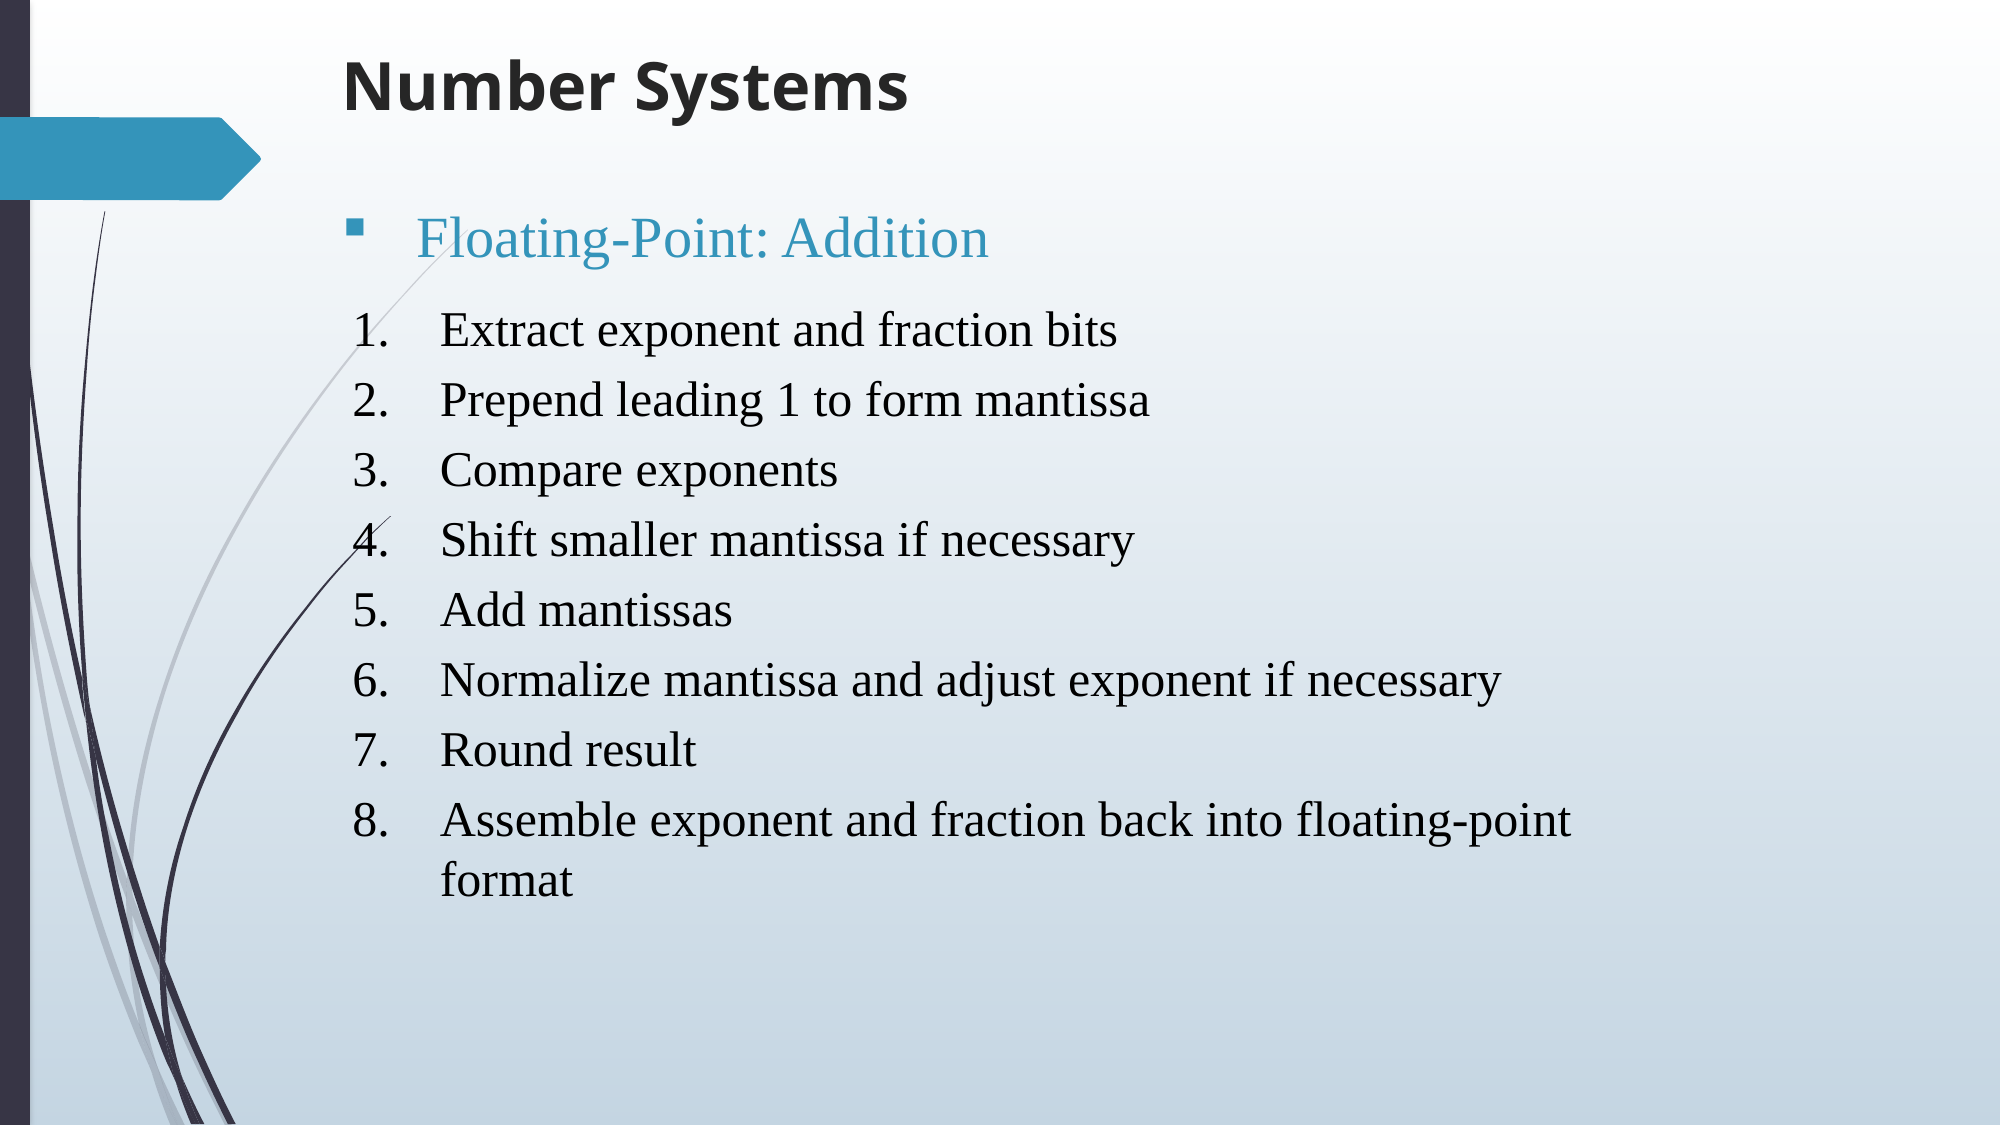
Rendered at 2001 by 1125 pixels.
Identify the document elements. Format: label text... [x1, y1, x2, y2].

title Number Systems [326, 0, 1789, 169]
text_box Extract exponent and fraction bits Prepend leading 1 to form mantissa Compare exponents Shift smaller mantissa if necessary Add mantissas Normalize mantissa and adjust exponent if necessary Round result Assemble exponent and fraction back into floating-point format [337, 289, 1663, 1125]
text_box Floating-Point: Addition [326, 192, 1893, 1125]
